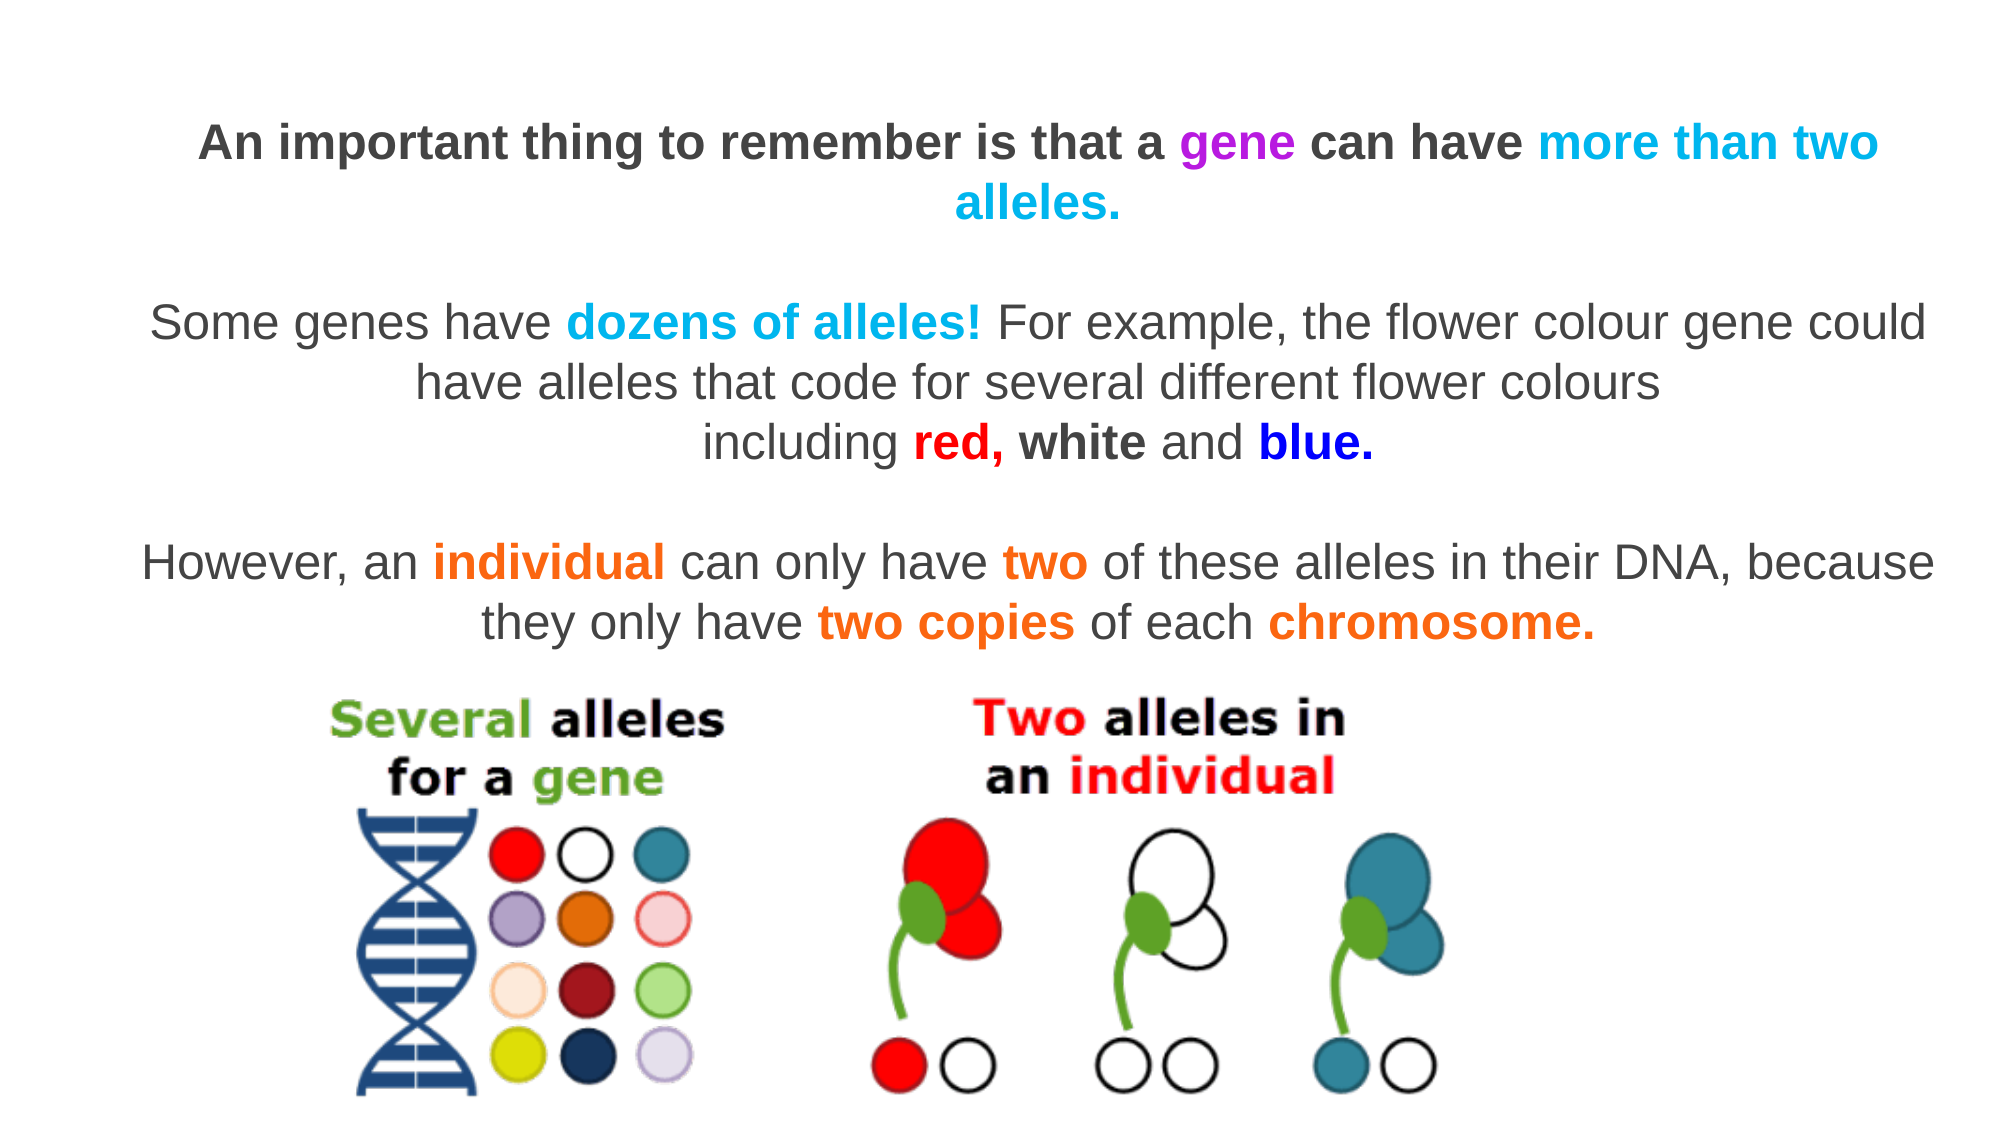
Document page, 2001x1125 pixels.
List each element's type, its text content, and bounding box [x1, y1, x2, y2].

text_box An important thing to remember is that a gene can have more than two alleles. Some genes have dozens of alleles! For example, the flower colour gene could have alleles that code for several different flower colours including red, white and blue. However, an individual can only have two of these alleles in their DNA, because they only have two copies of each chromosome. [99, 102, 1977, 658]
picture [325, 687, 1450, 1102]
